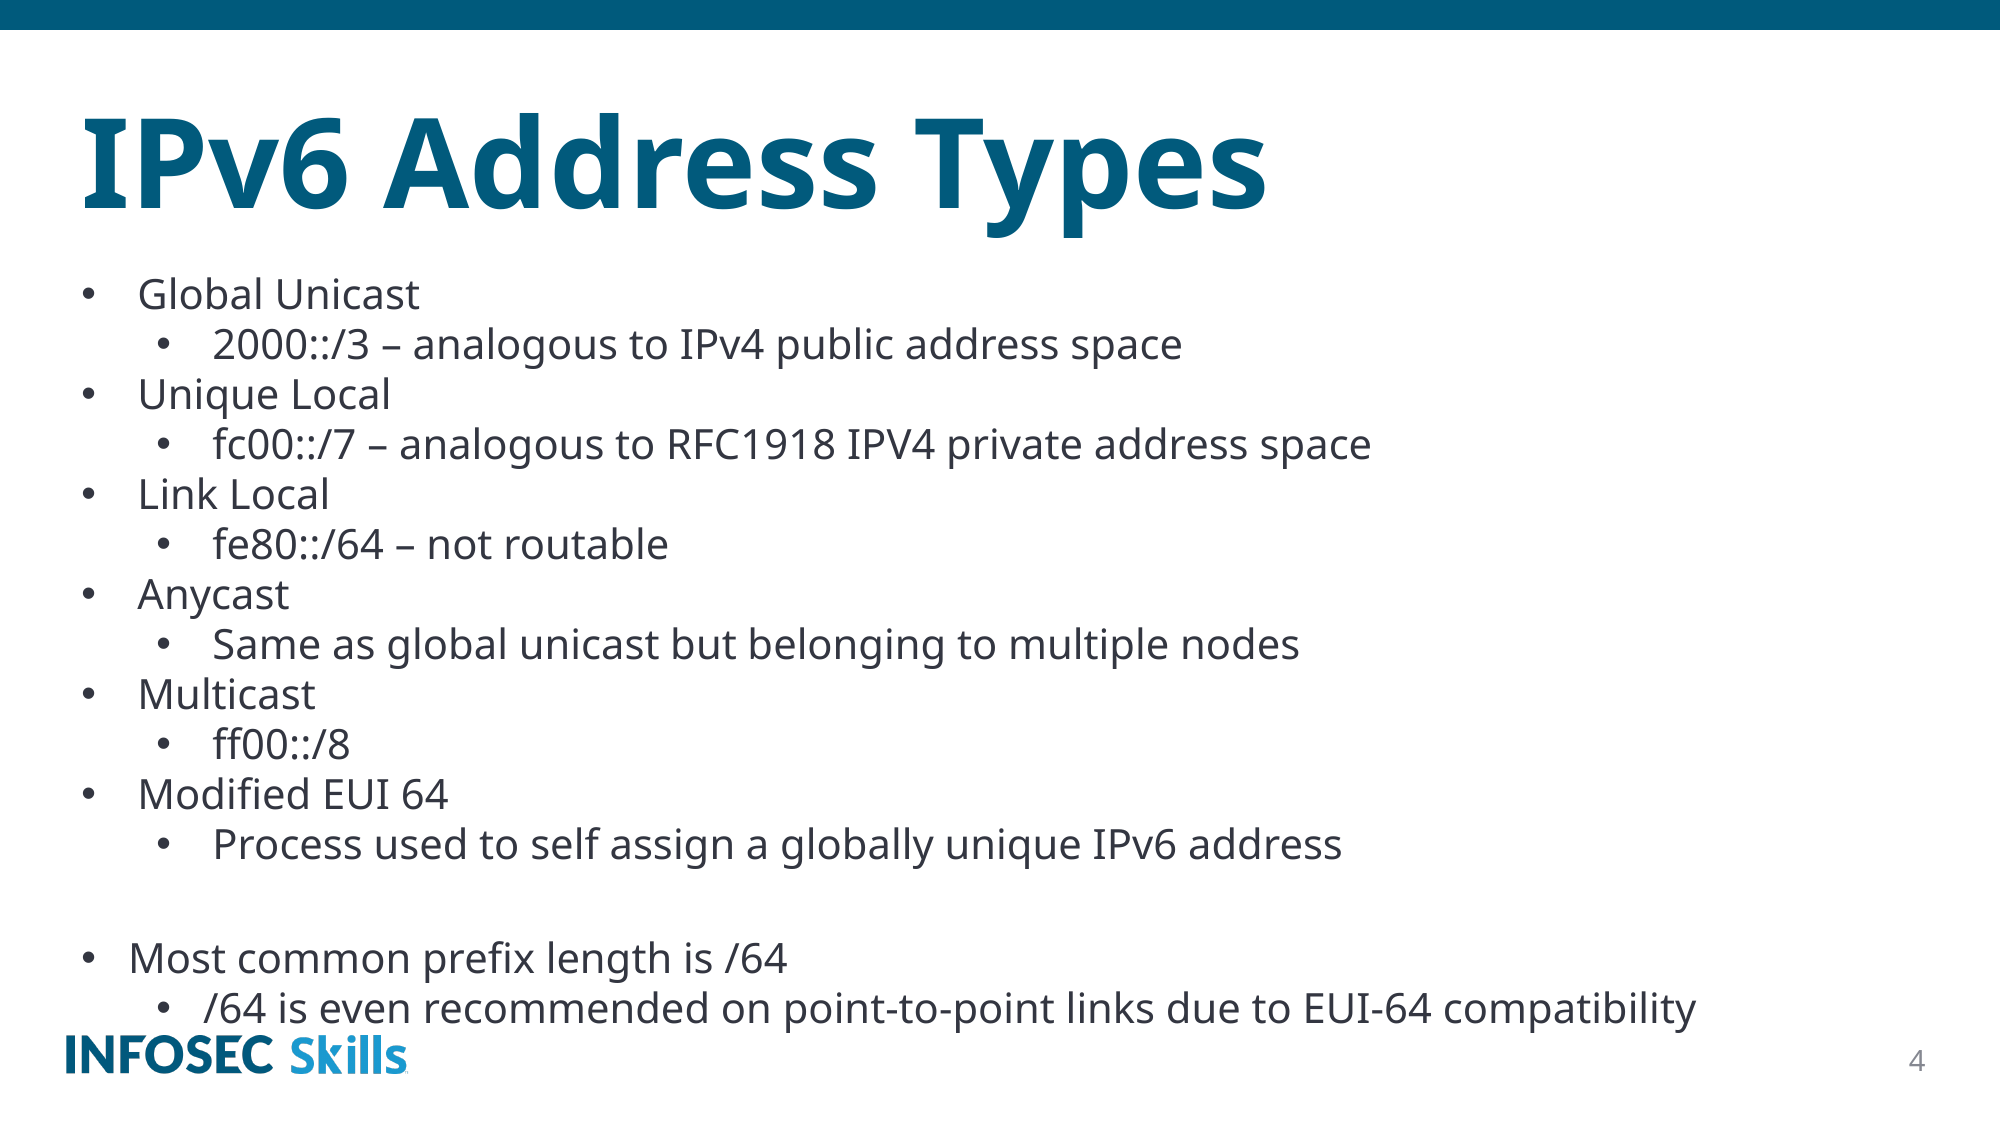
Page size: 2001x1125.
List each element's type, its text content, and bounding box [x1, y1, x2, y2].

title IPv6 Address Types [66, 59, 1931, 278]
text_box Most common prefix length is /64 /64 is even recommended on point-to-point links due to EUI-64 compatibility [66, 924, 1776, 1040]
text_box Global Unicast 2000::/3 – analogous to IPv4 public address space Unique Local fc00::/7 – analogous to RFC1918 IPV4 private address space Link Local fe80::/64 – not routable Anycast Same as global unicast but belonging to multiple nodes Multicast ff00::/8 Modified EUI 64 Process used to self assign a globally unique IPv6 address [66, 210, 1437, 876]
